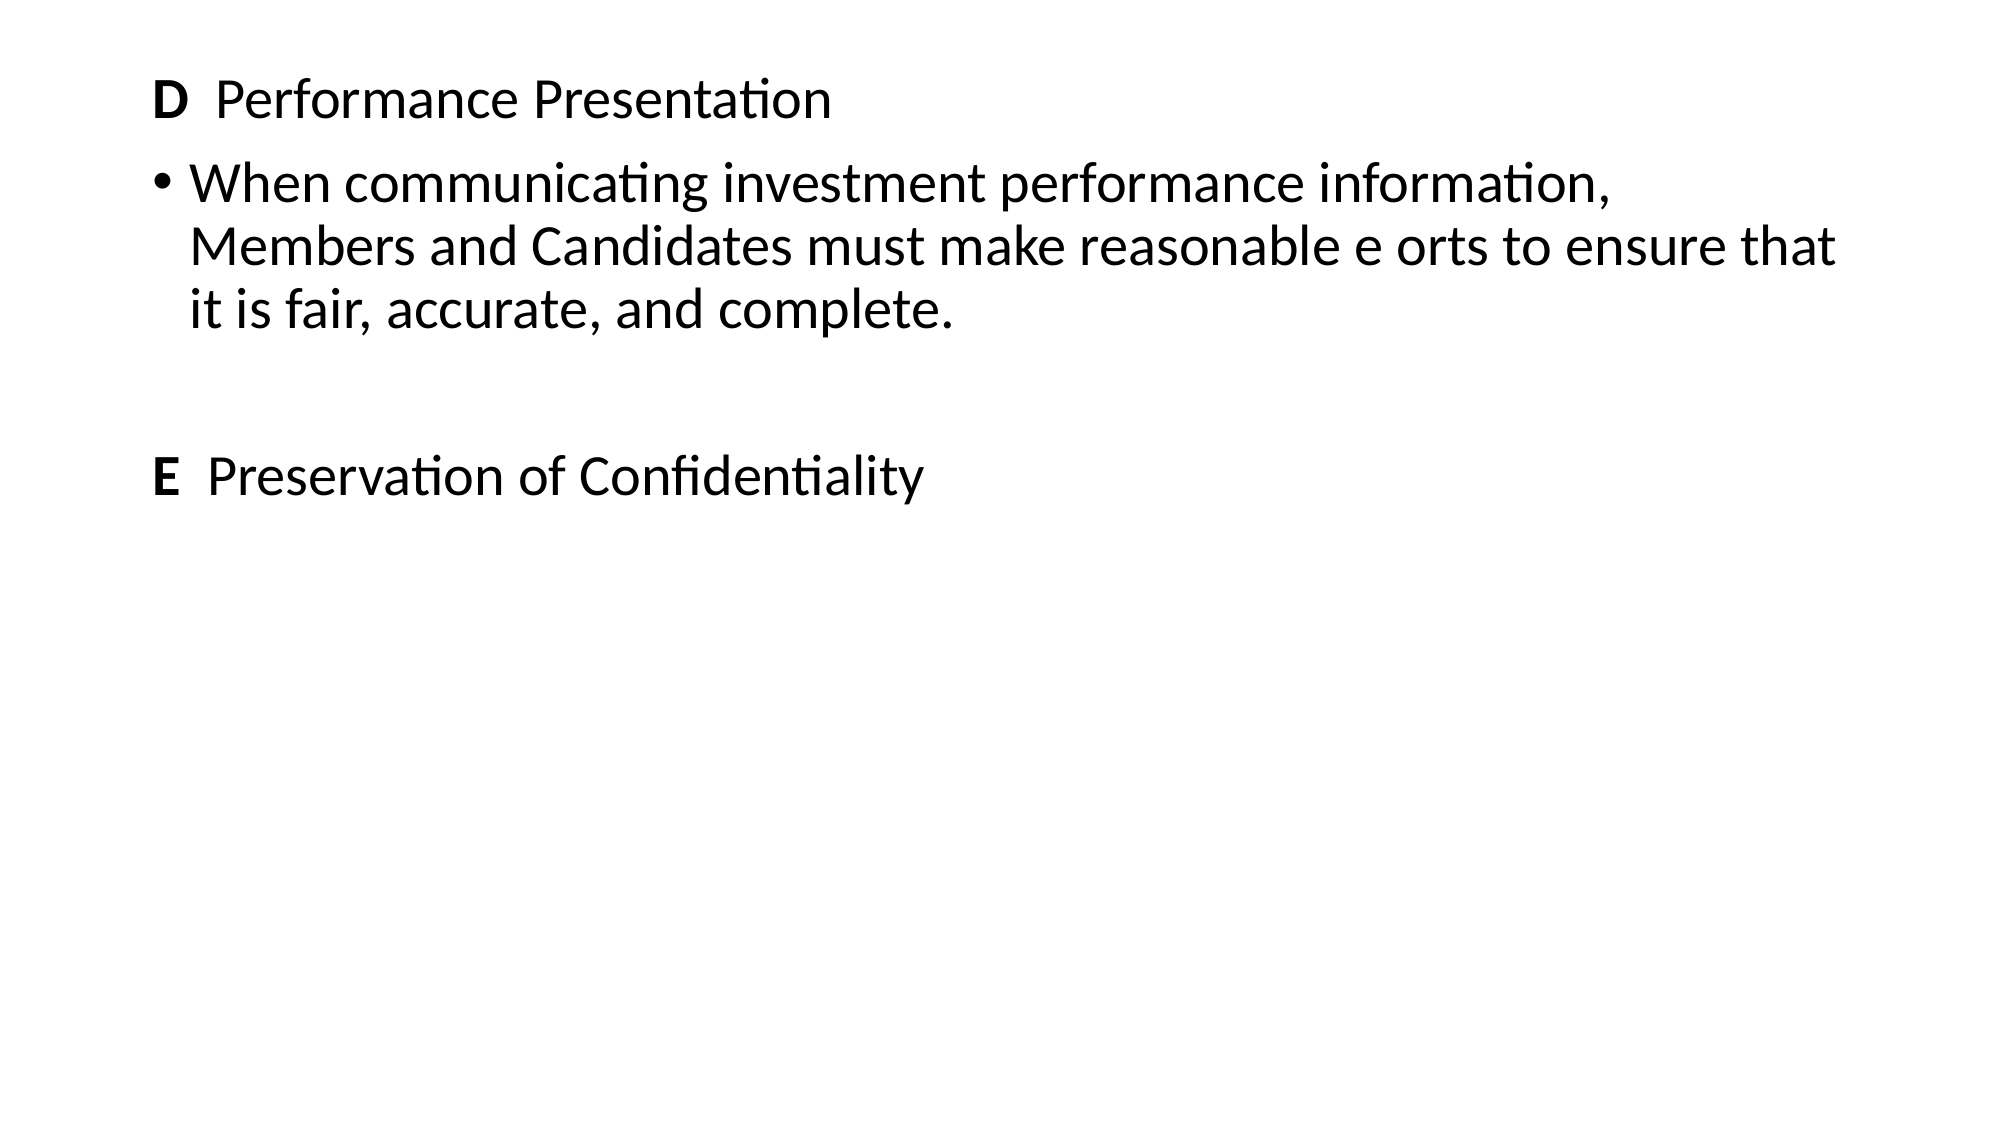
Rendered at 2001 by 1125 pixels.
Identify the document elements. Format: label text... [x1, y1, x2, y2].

list D Performance Presentation When communicating investment performance information, Members and Candidates must make reasonable e orts to ensure that it is fair, accurate, and complete. E Preservation of Confidentiality [137, 61, 1863, 1014]
